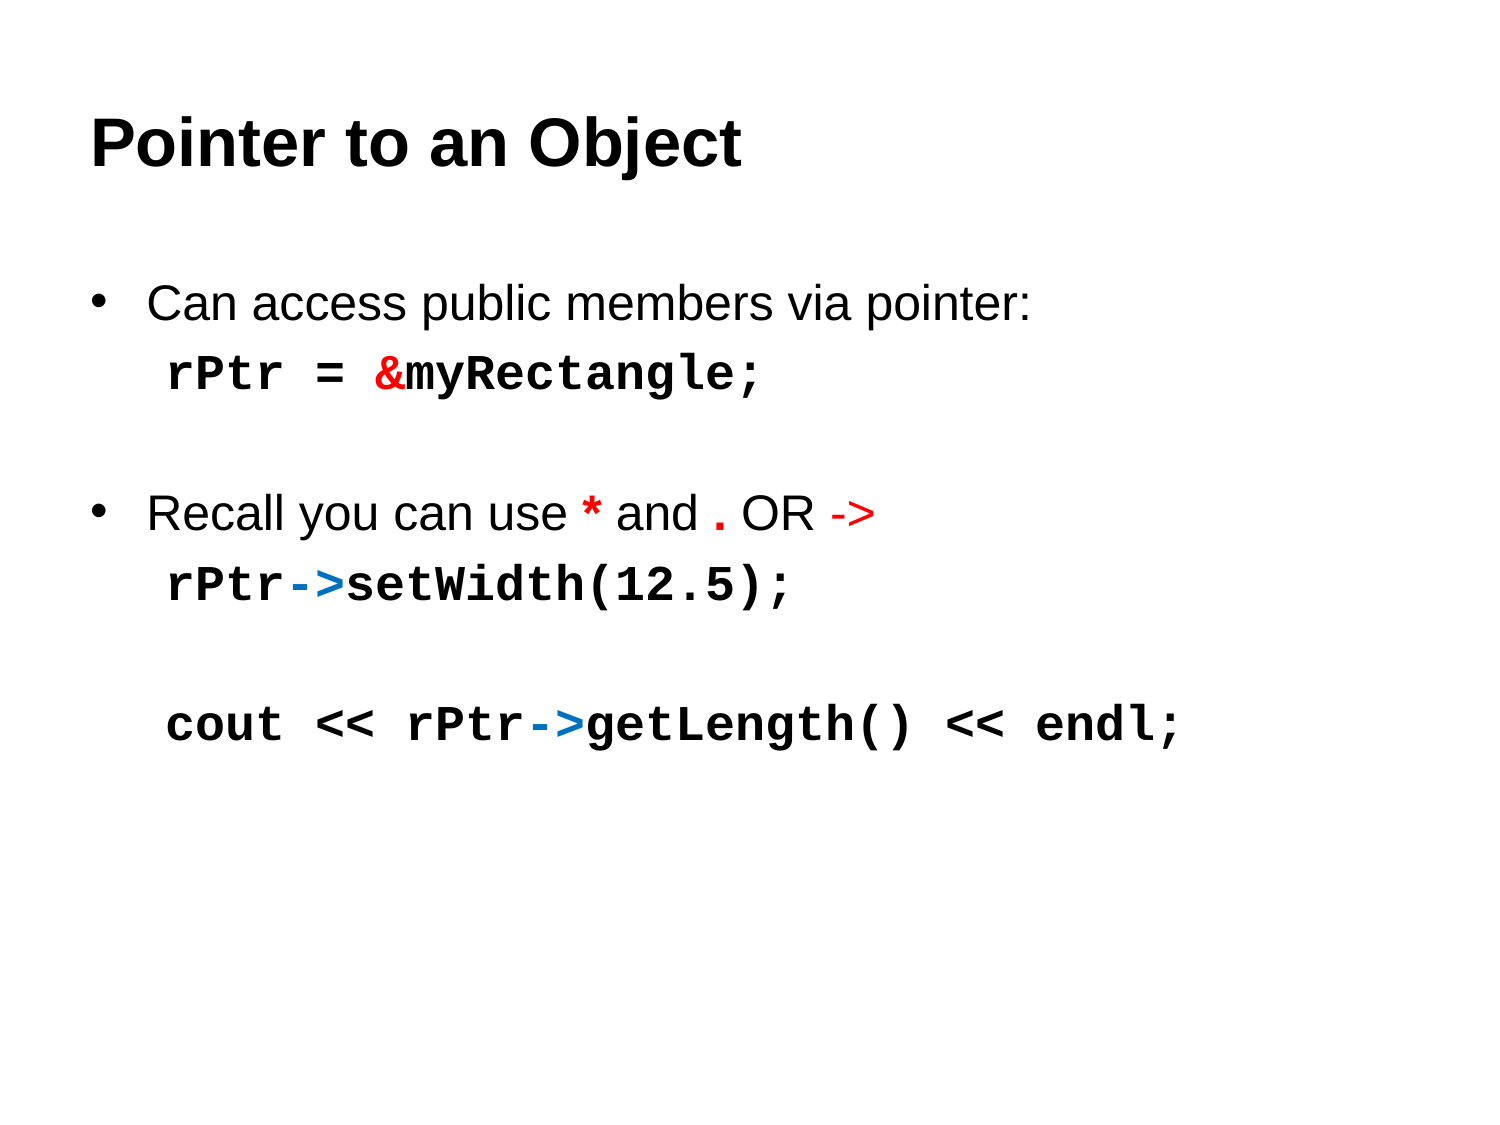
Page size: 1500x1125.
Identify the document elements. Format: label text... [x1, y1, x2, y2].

list Can access public members via pointer: rPtr = &myRectangle; Recall you can use * and . OR -> rPtr->setWidth(12.5); cout << rPtr->getLength() << endl; [75, 262, 1425, 1005]
title Pointer to an Object [75, 45, 1425, 233]
